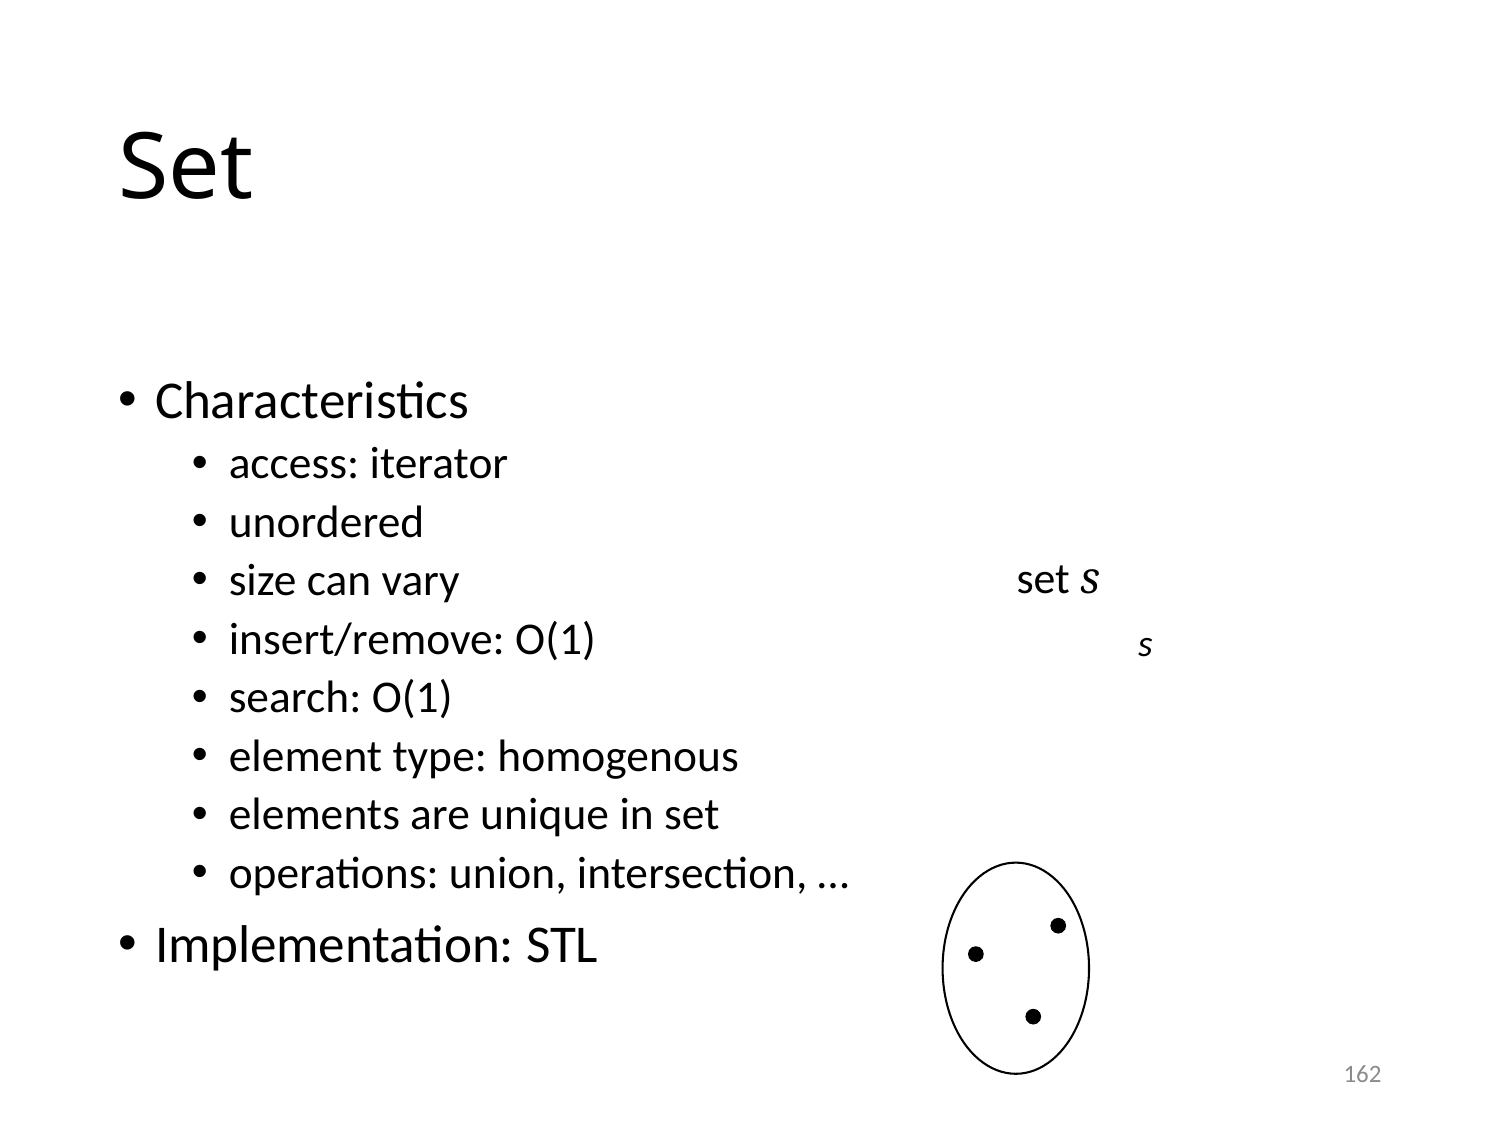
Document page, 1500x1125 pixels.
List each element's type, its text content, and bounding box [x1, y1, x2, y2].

slide_number 162 [1059, 1042, 1397, 1103]
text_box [942, 862, 1090, 1074]
list Characteristics access: iterator unordered size can vary insert/remove: O(1) search: O(1) element type: homogenous elements are unique in set operations: union, intersection, … Implementation: STL [103, 365, 1397, 984]
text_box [1002, 542, 1194, 665]
title Set [103, 59, 1397, 278]
